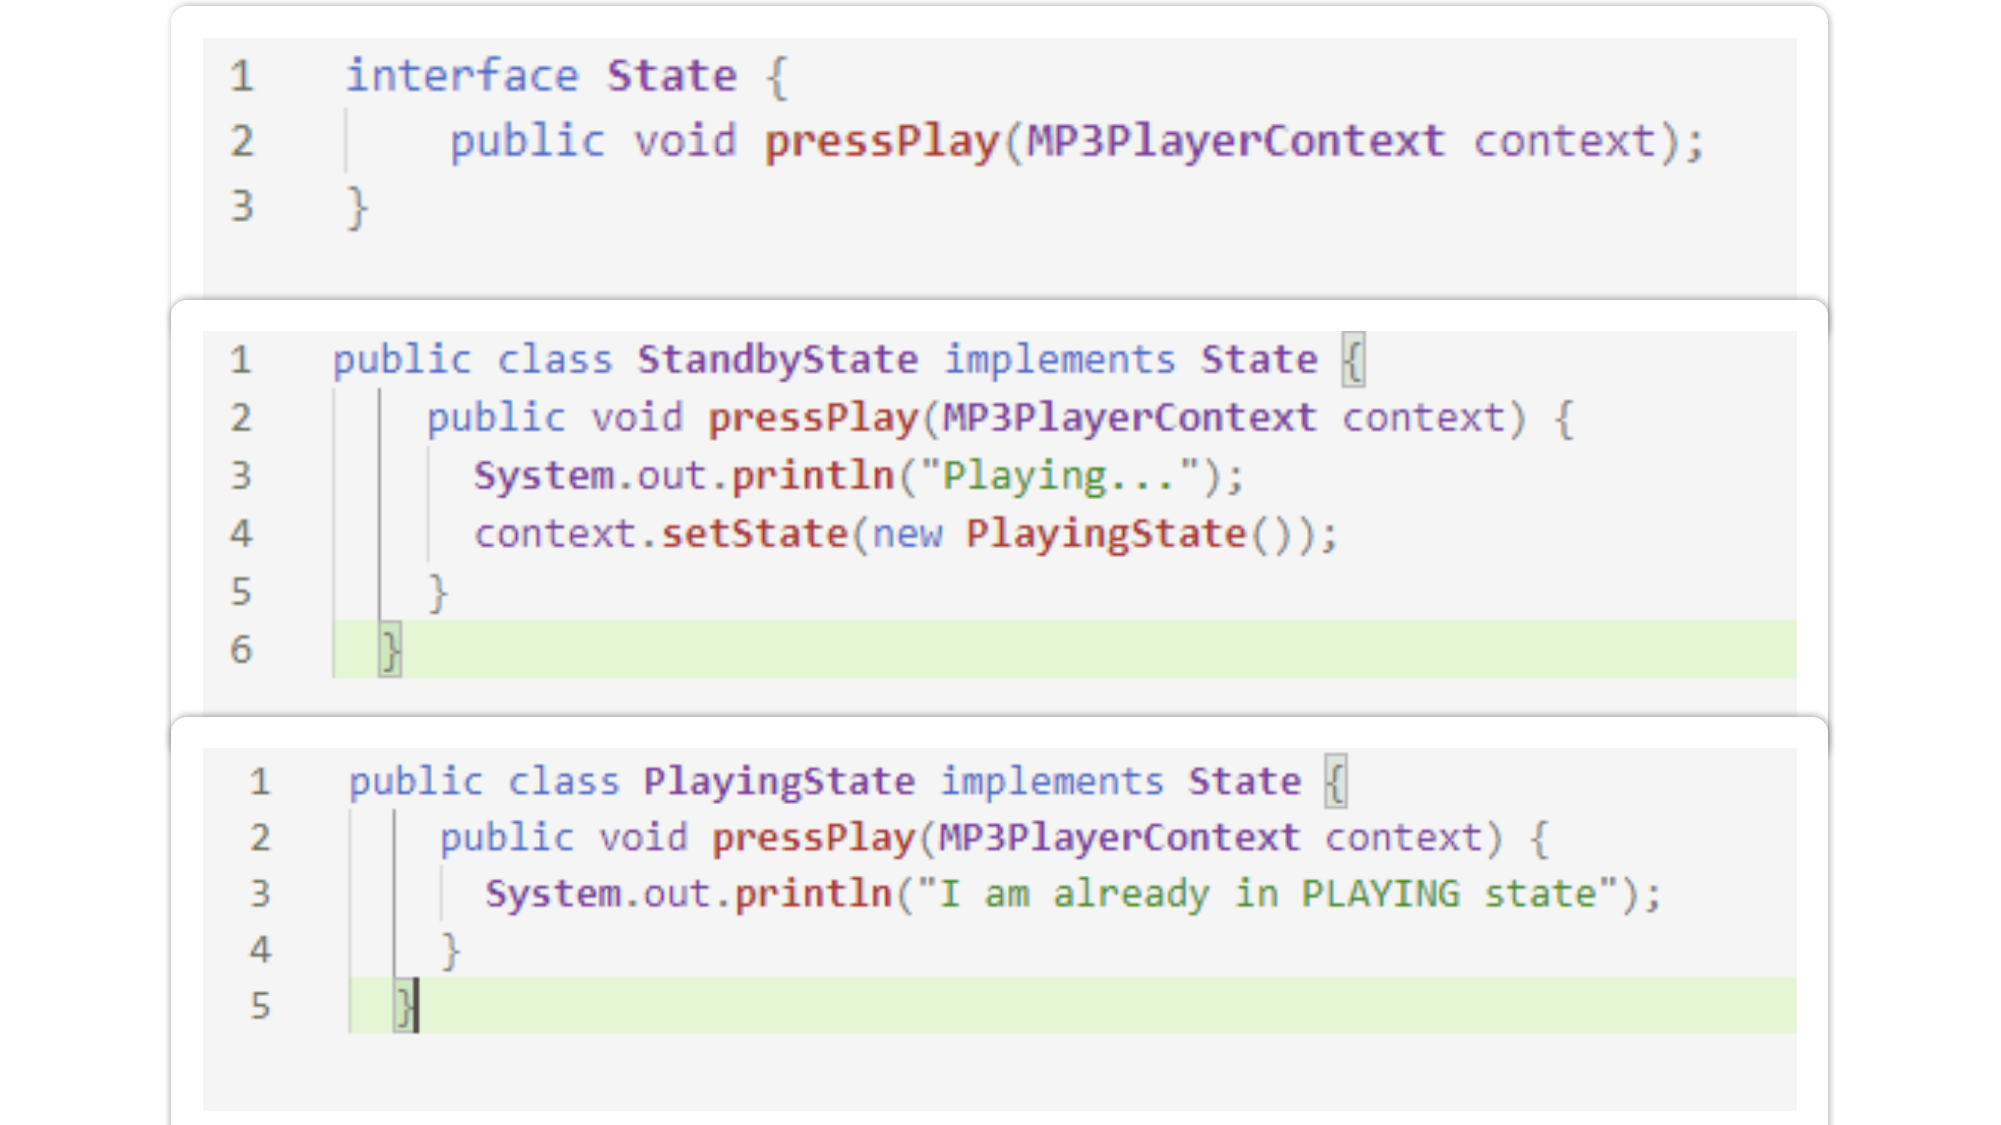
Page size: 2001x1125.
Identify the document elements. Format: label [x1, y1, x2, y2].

picture [202, 331, 1797, 728]
picture [202, 748, 1797, 1111]
picture [202, 37, 1798, 311]
